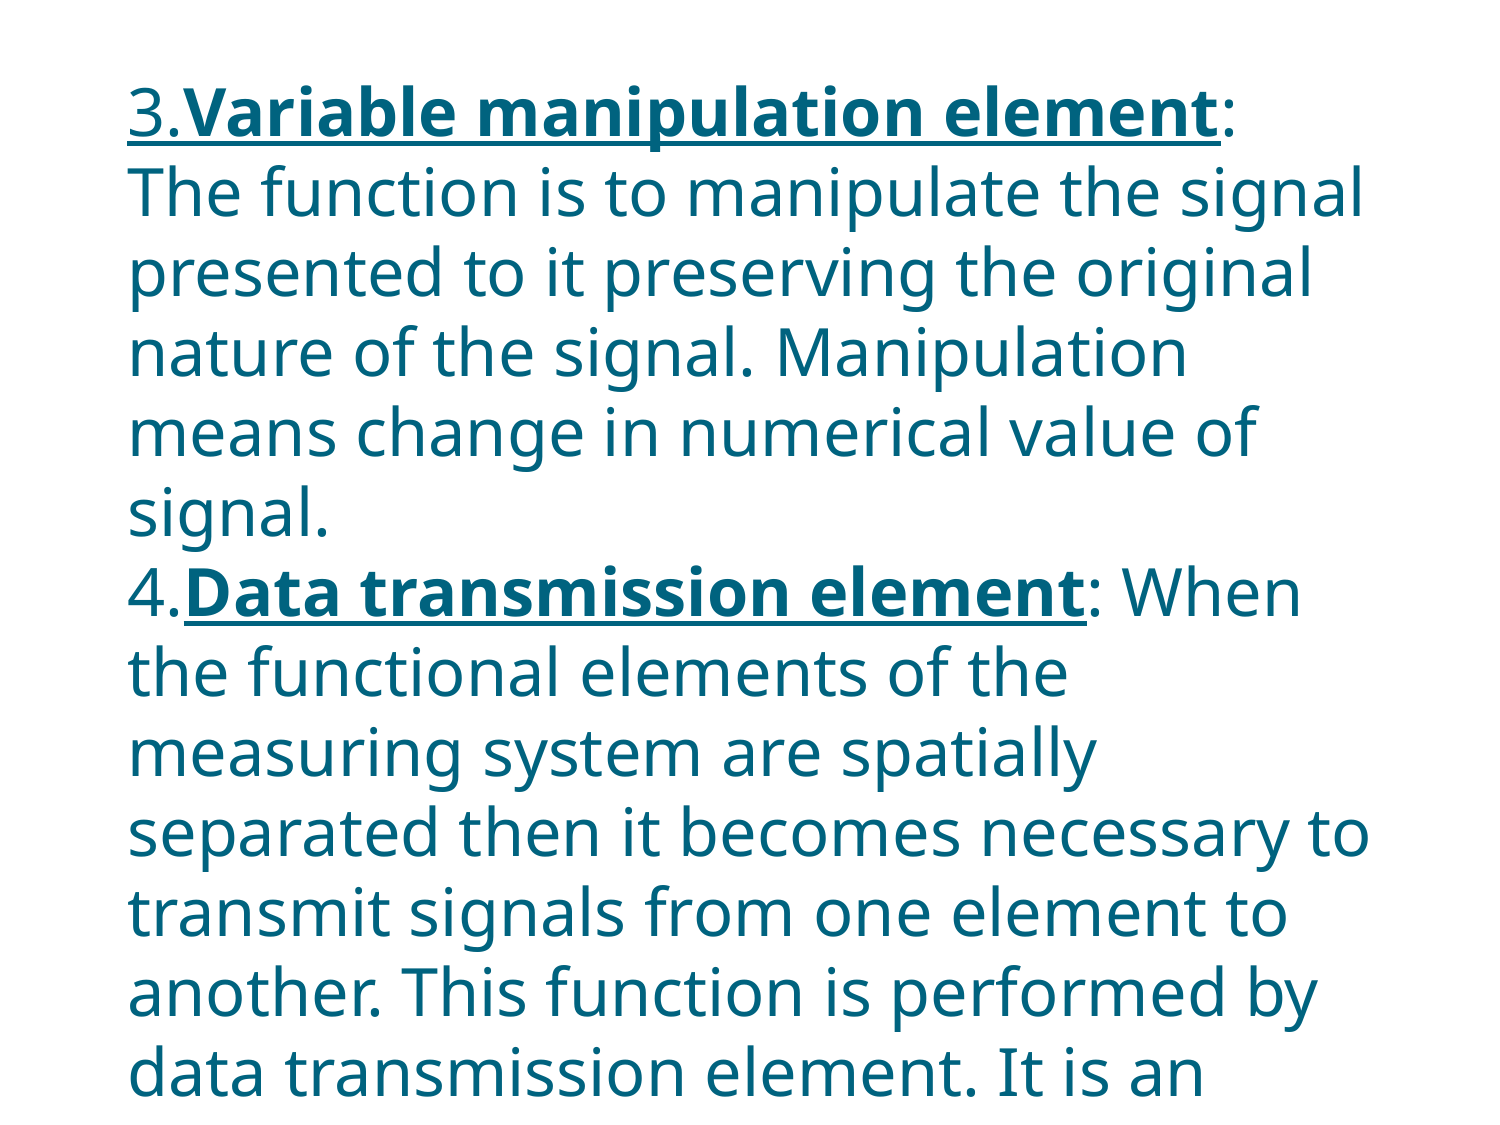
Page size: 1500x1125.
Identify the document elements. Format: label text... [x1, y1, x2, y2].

text_box 3.Variable manipulation element: The function is to manipulate the signal presented to it preserving the original nature of the signal. Manipulation means change in numerical value of signal. 4.Data transmission element: When the functional elements of the measuring system are spatially separated then it becomes necessary to transmit signals from one element to another. This function is performed by data transmission element. It is an essential functional element where remote control operation is desired. [112, 62, 1400, 1125]
